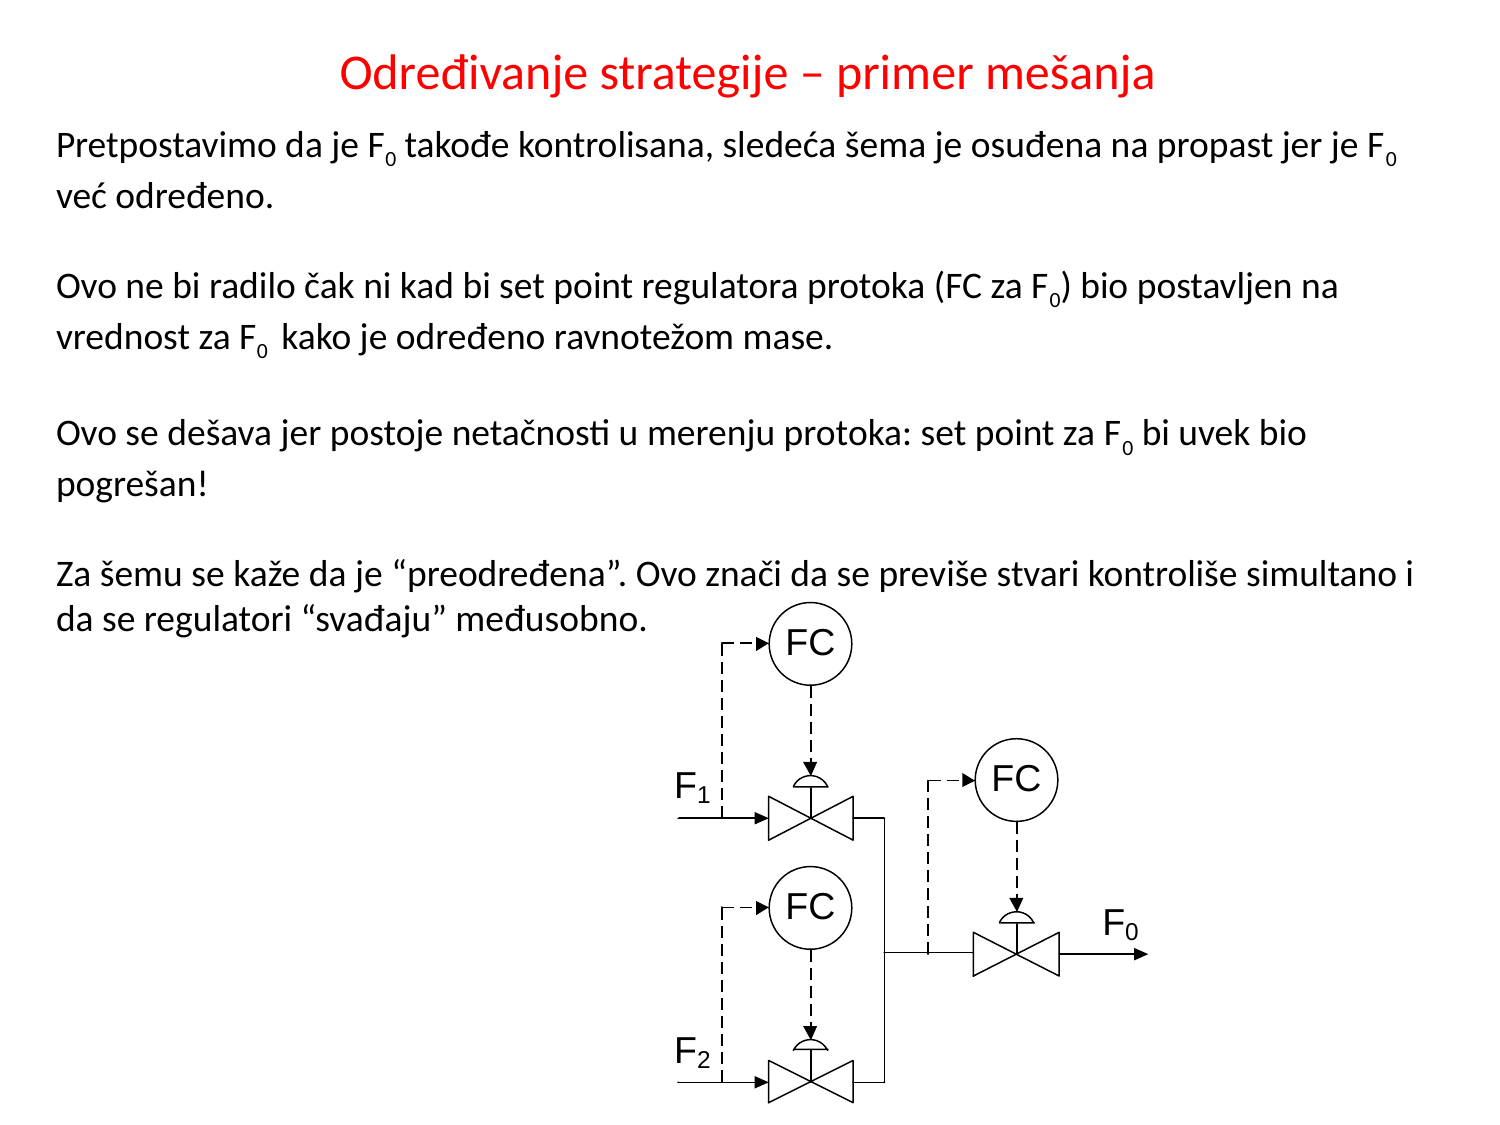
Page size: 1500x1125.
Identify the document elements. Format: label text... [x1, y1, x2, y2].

title Određivanje strategije – primer mešanja [50, 24, 1446, 112]
text_box Pretpostavimo da je F0 takođe kontrolisana, sledeća šema je osuđena na propast jer je F0 već određeno. Ovo ne bi radilo čak ni kad bi set point regulatora protoka (FC za F0) bio postavljen na vrednost za F0 kako je određeno ravnotežom mase. Ovo se dešava jer postoje netačnosti u merenju protoka: set point za F0 bi uvek bio pogrešan! Za šemu se kaže da je “preodređena”. Ovo znači da se previše stvari kontroliše simultano i da se regulatori “svađaju” međusobno. [41, 112, 1464, 647]
picture [671, 599, 1151, 1107]
